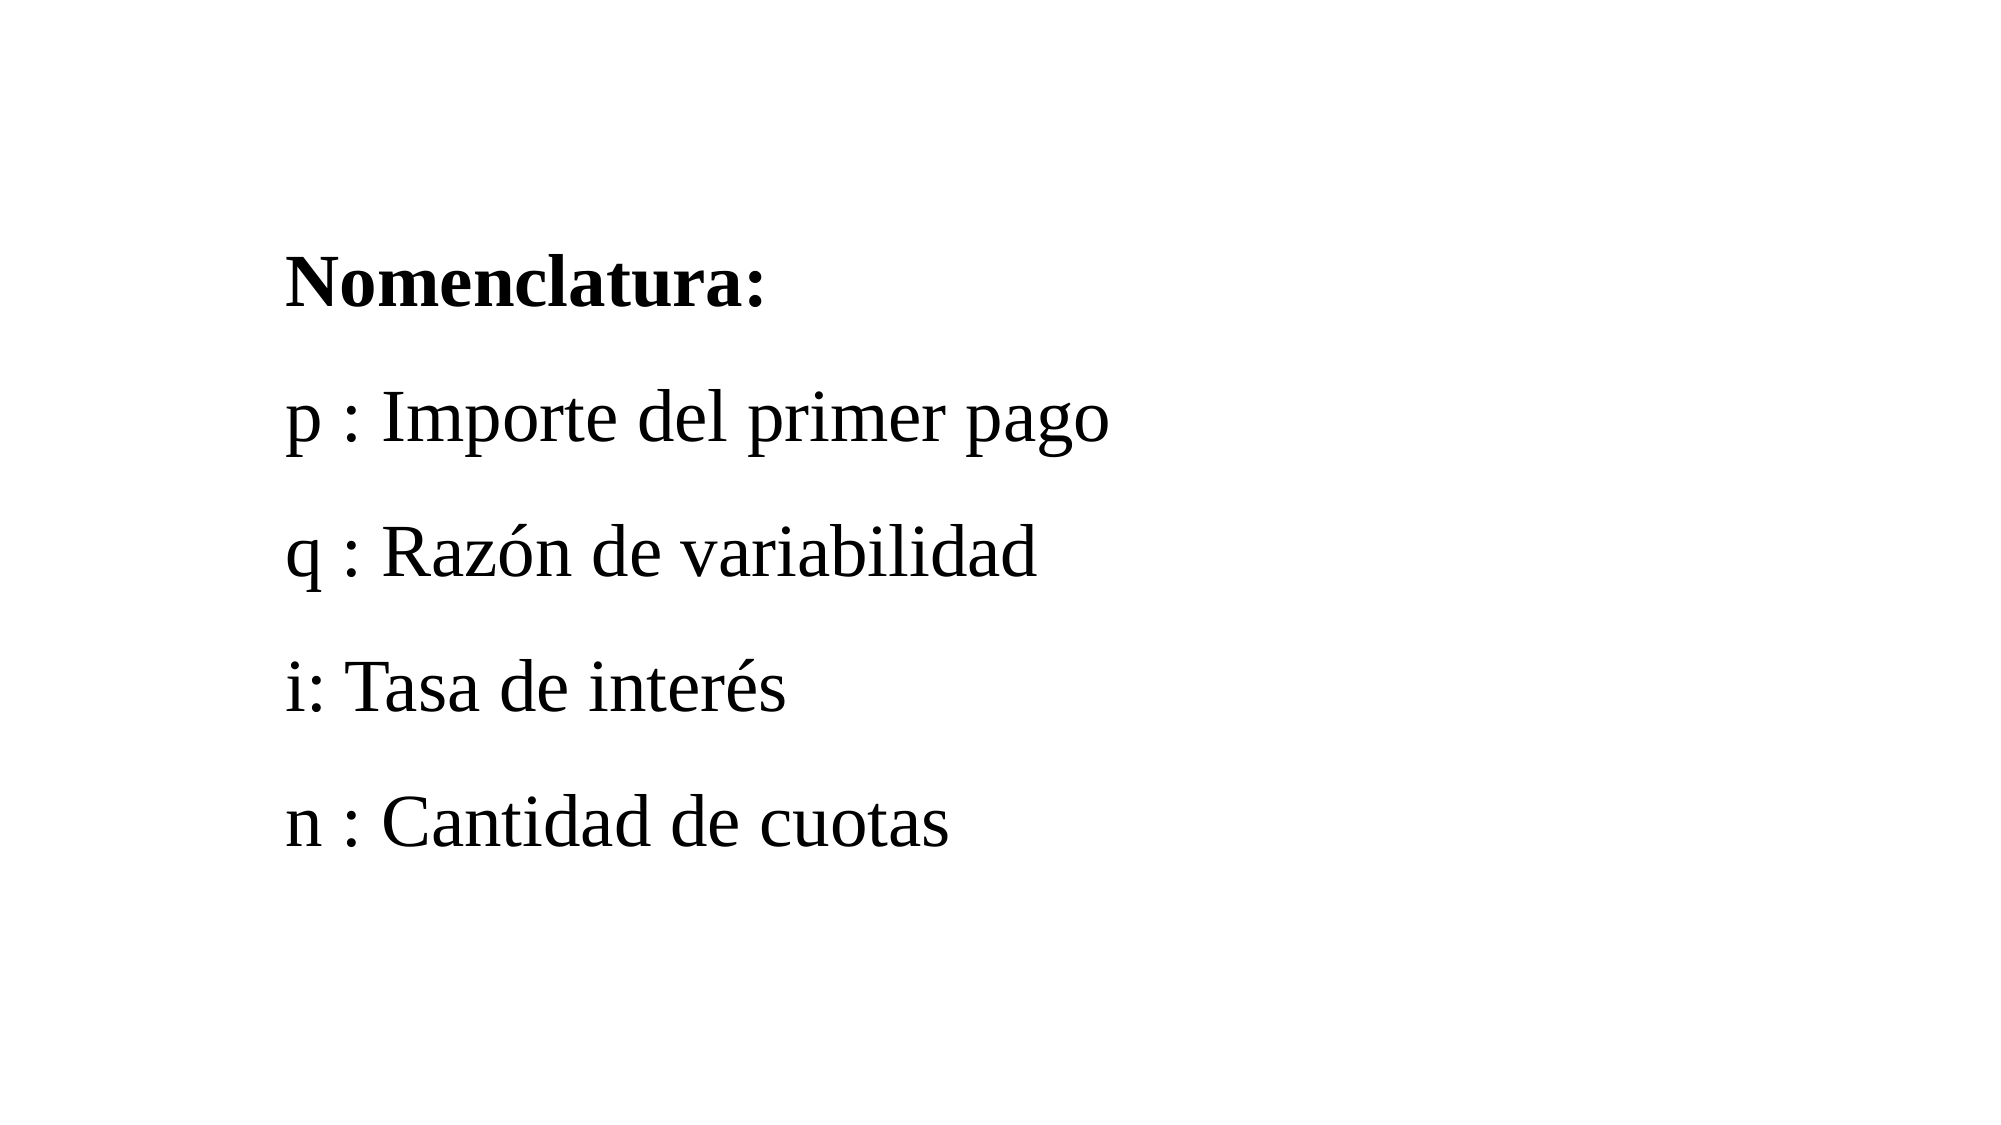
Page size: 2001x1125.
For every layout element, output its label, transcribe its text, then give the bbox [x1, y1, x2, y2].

text_box Nomenclatura: p : Importe del primer pago q : Razón de variabilidad i: Tasa de interés n : Cantidad de cuotas [270, 179, 1932, 869]
